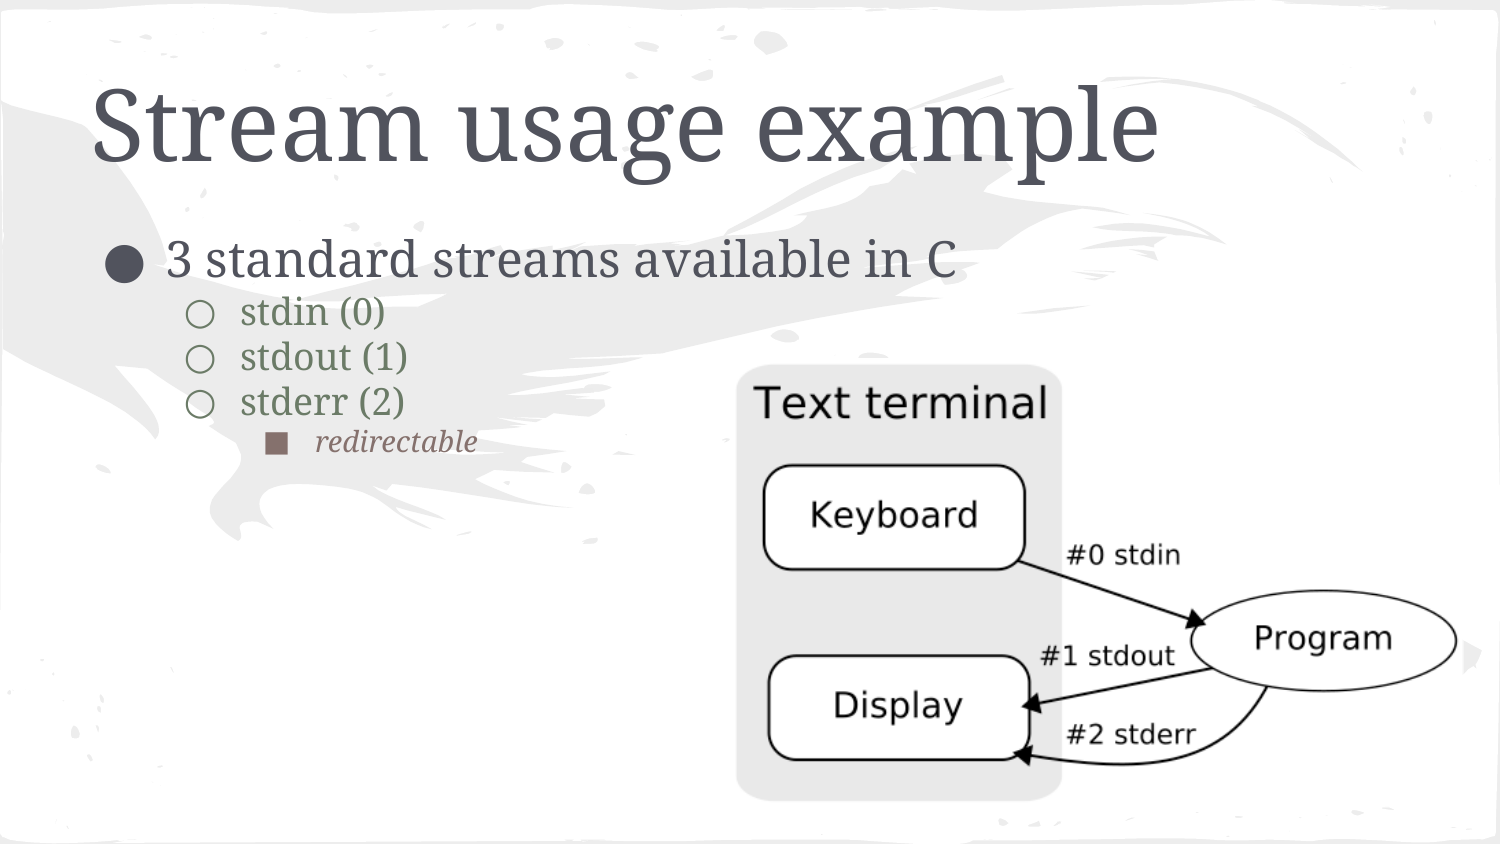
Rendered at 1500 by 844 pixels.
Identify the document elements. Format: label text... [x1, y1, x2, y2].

list 3 standard streams available in C stdin (0) stdout (1) stderr (2) redirectable [75, 212, 1425, 808]
title Stream usage example [75, 25, 1425, 197]
picture [730, 358, 1465, 809]
